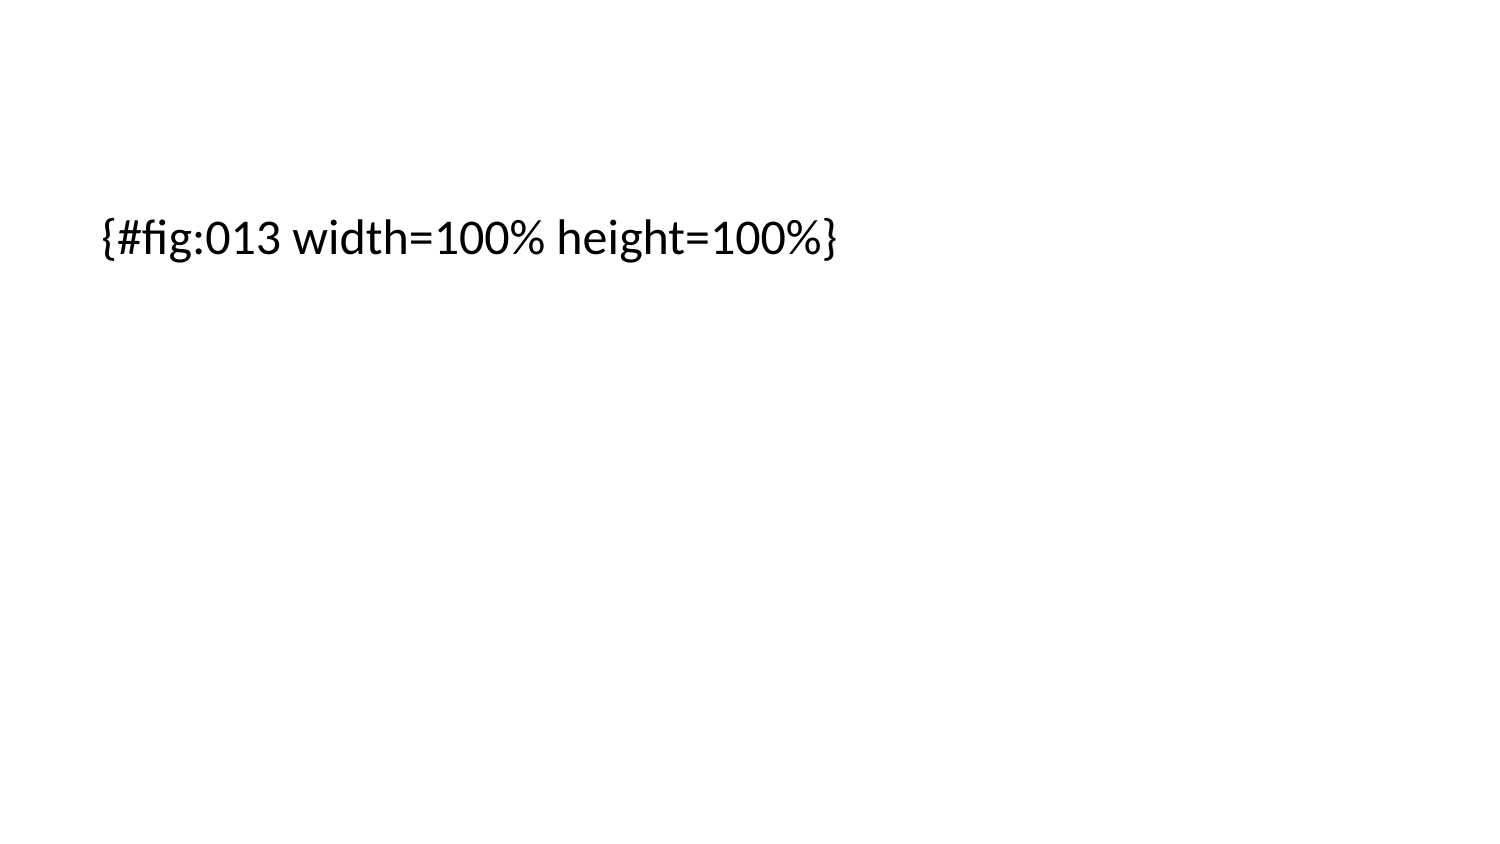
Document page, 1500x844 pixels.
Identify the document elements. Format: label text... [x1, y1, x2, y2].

list {#fig:013 width=100% height=100%} [75, 196, 1425, 754]
